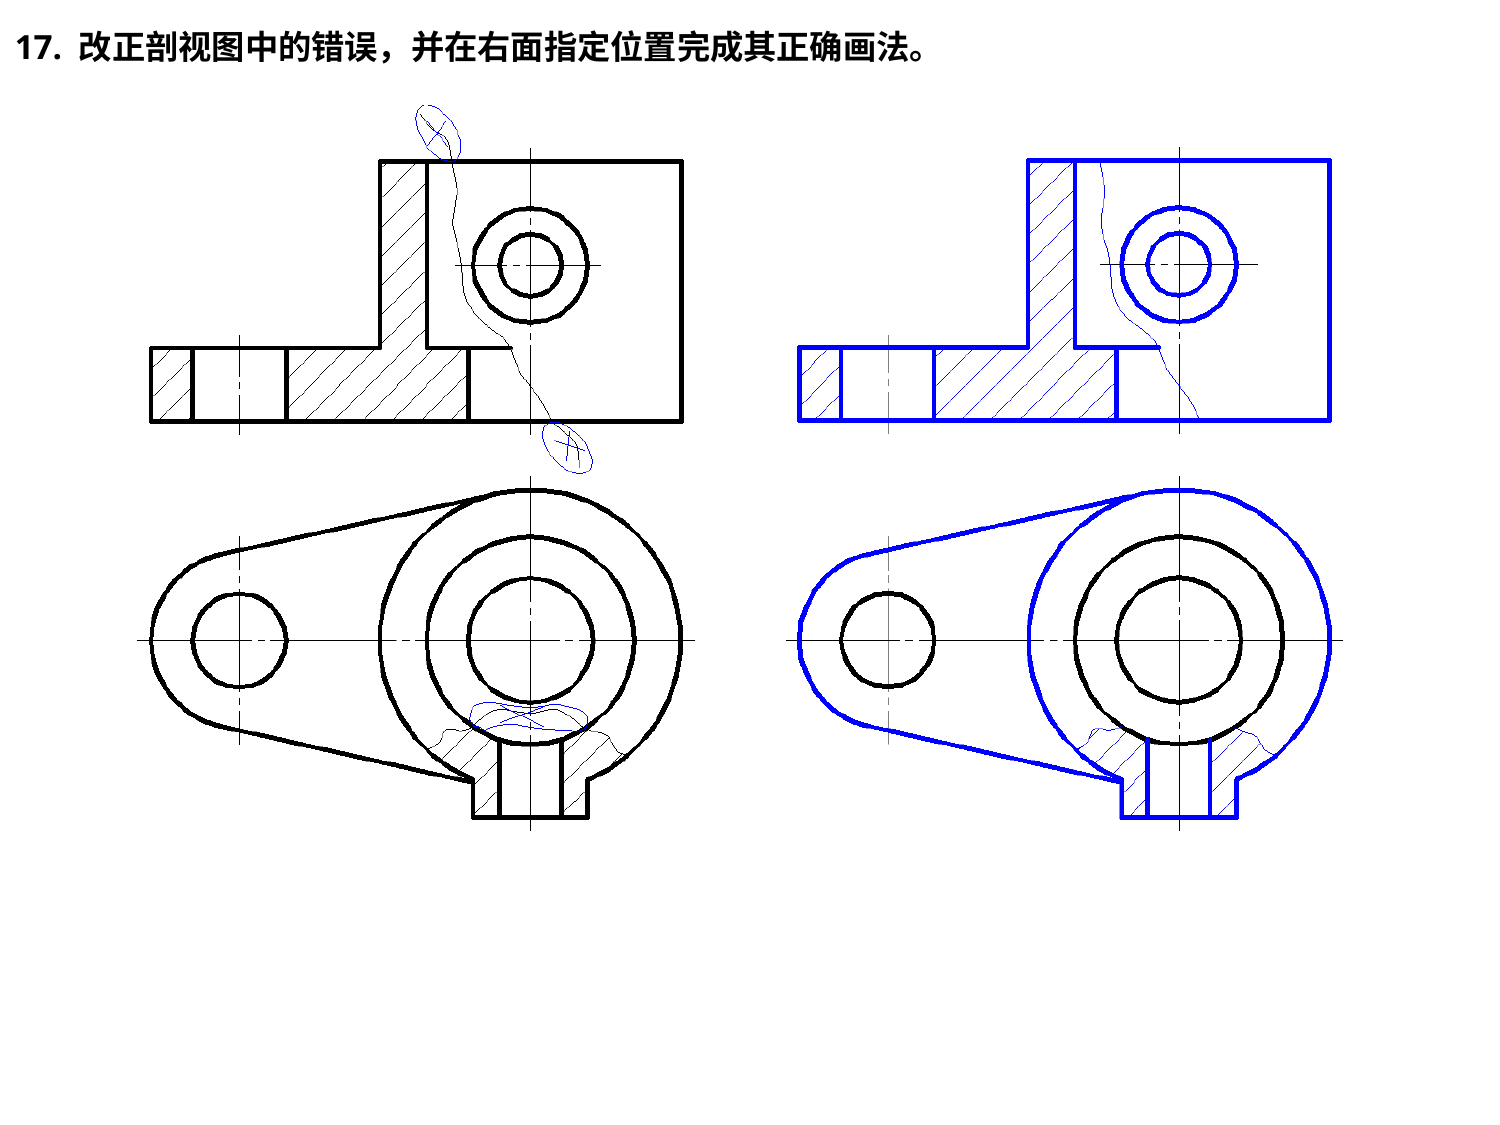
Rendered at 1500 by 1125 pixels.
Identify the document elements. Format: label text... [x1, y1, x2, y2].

picture [749, 105, 1381, 838]
text_box 17. 改正剖视图中的错误，并在右面指定位置完成其正确画法。 [0, 18, 1500, 74]
picture [74, 105, 748, 838]
